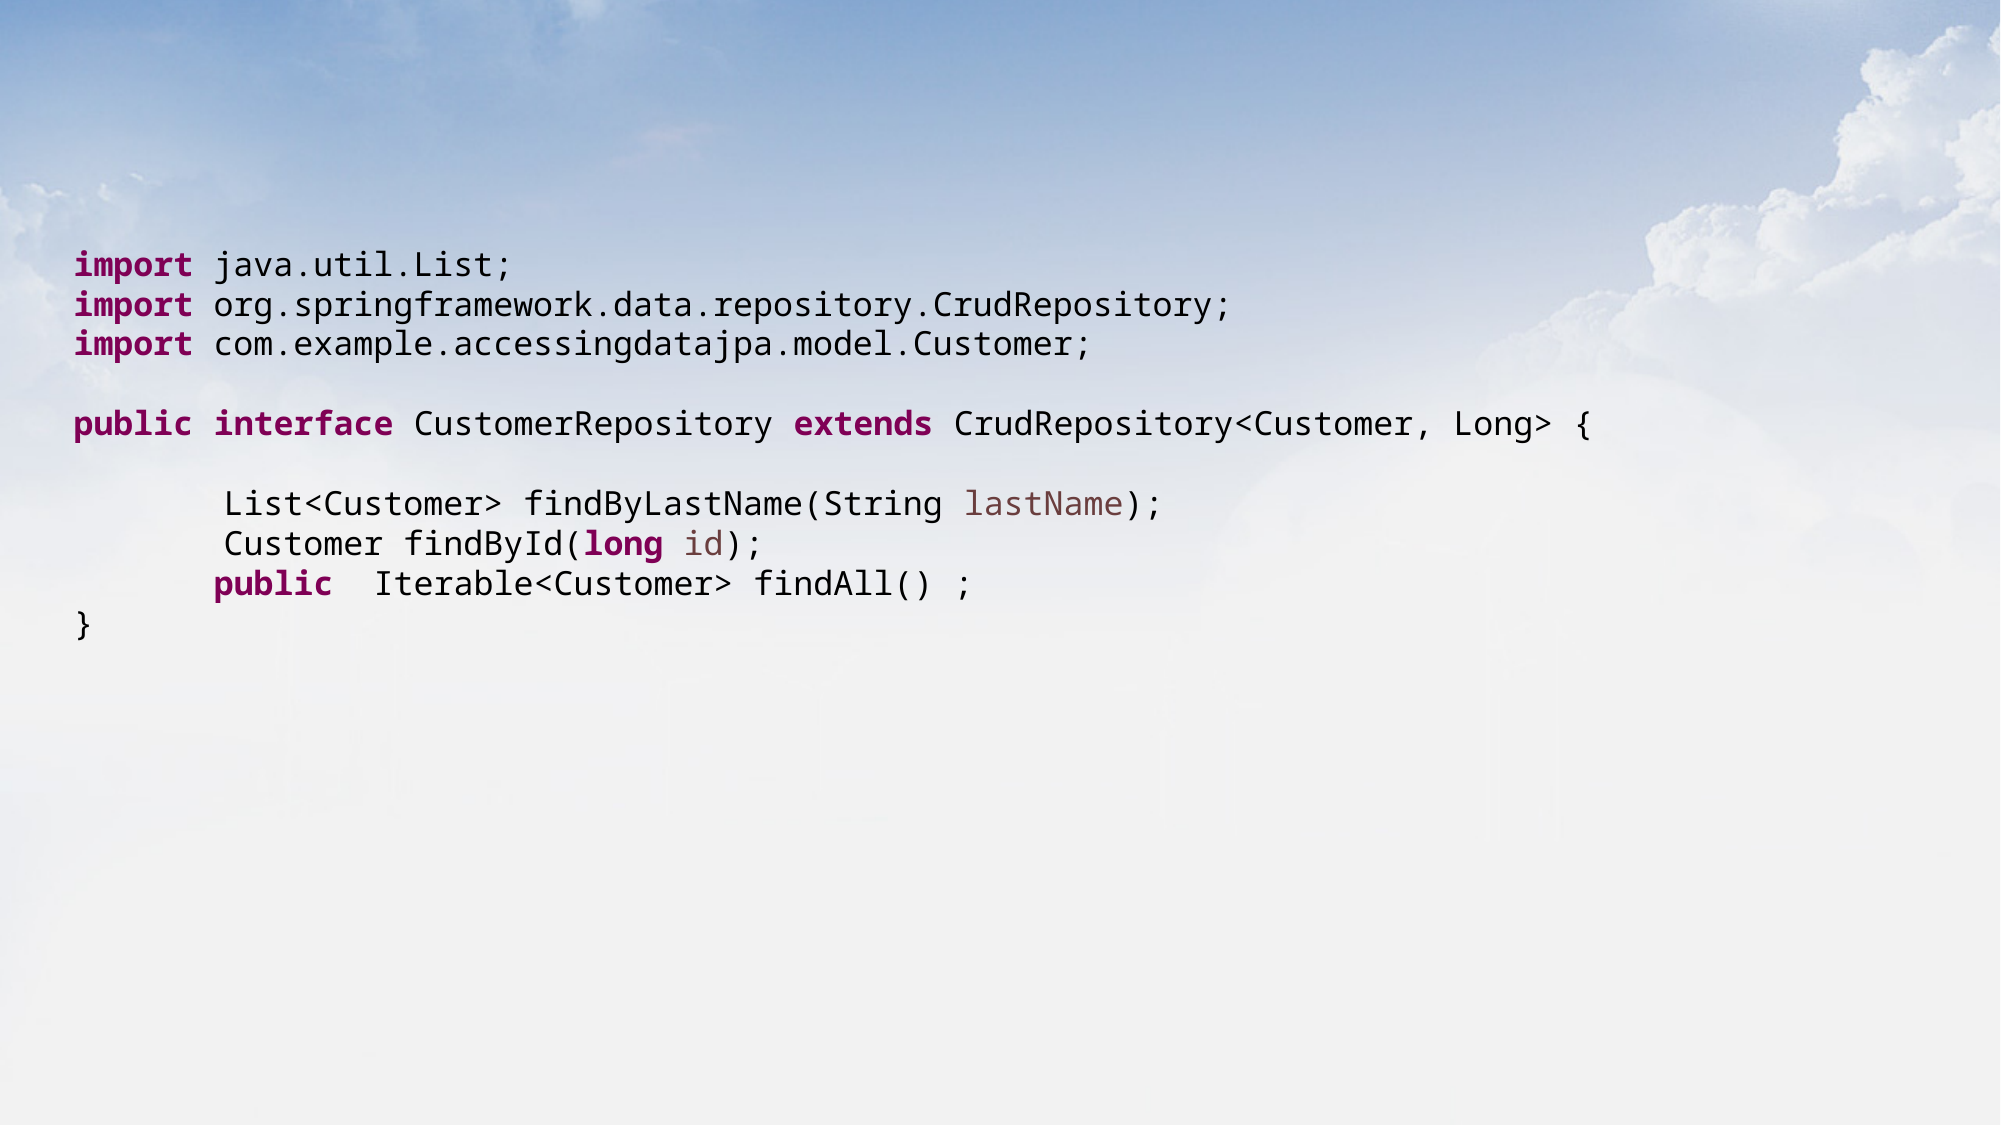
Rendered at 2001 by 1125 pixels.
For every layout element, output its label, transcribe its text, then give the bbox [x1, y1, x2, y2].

text_box import java.util.List; import org.springframework.data.repository.CrudRepository; import com.example.accessingdatajpa.model.Customer; public interface CustomerRepository extends CrudRepository<Customer, Long> { List<Customer> findByLastName(String lastName); Customer findById(long id); public Iterable<Customer> findAll() ; } [58, 235, 1849, 793]
picture [0, 0, 2001, 1125]
